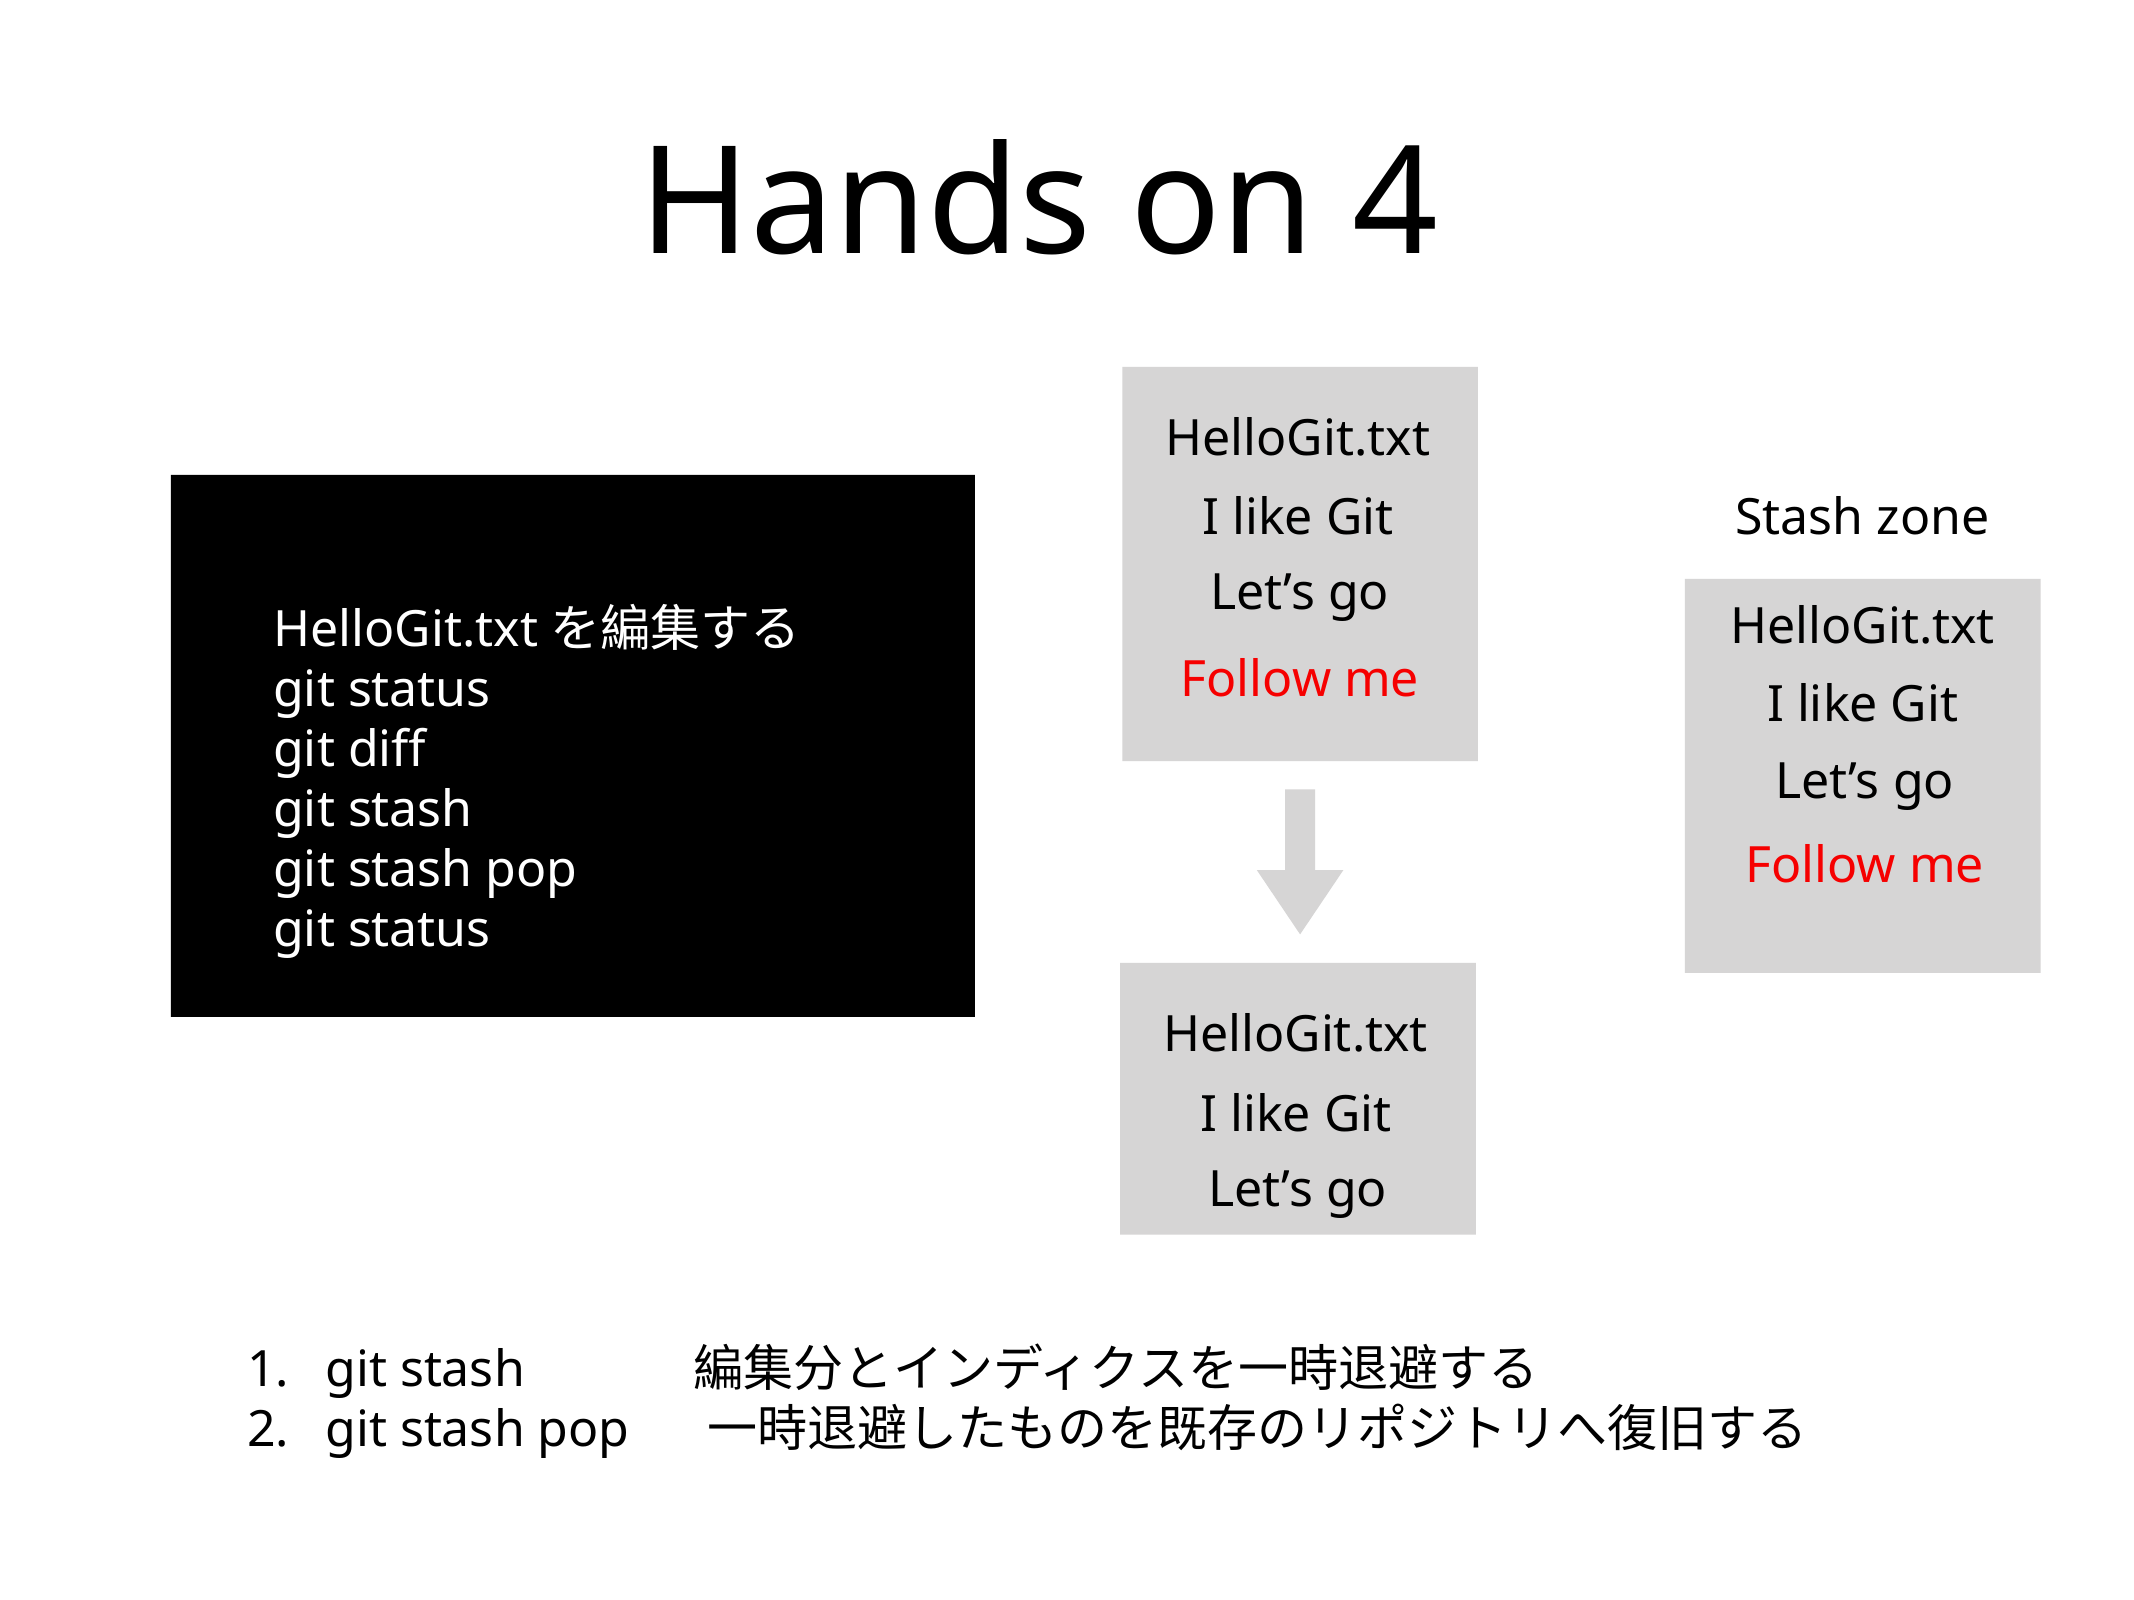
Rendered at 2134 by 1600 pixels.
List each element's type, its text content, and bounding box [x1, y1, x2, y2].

text_box Let’s go [1200, 1147, 1396, 1225]
text_box Let’s go [1202, 551, 1398, 629]
text_box HelloGit.txt [1154, 993, 1437, 1071]
text_box [1122, 366, 1478, 762]
text_box Let’s go [1766, 739, 1963, 817]
text_box [1120, 962, 1476, 1235]
text_box [170, 474, 975, 1017]
text_box [1684, 578, 2041, 973]
text_box I like Git [1191, 1072, 1401, 1150]
text_box Stash zone [1726, 476, 1999, 554]
text_box git stash 編集分とインディクスを一時退避する git stash pop 一時退避したものを既存のリポジトリへ復旧する [239, 1327, 1895, 1465]
text_box Hands on 4 [180, 87, 1898, 292]
text_box HelloGit.txtを編集する git status git diff git stash git stash pop git status [265, 587, 809, 965]
text_box HelloGit.txt [1721, 585, 2004, 663]
text_box I like Git [1193, 476, 1403, 554]
text_box Follow me [1172, 638, 1428, 715]
text_box I like Git [1758, 662, 1967, 740]
text_box Follow me [1736, 824, 1993, 901]
text_box [1256, 789, 1344, 935]
text_box HelloGit.txt [1157, 397, 1439, 475]
